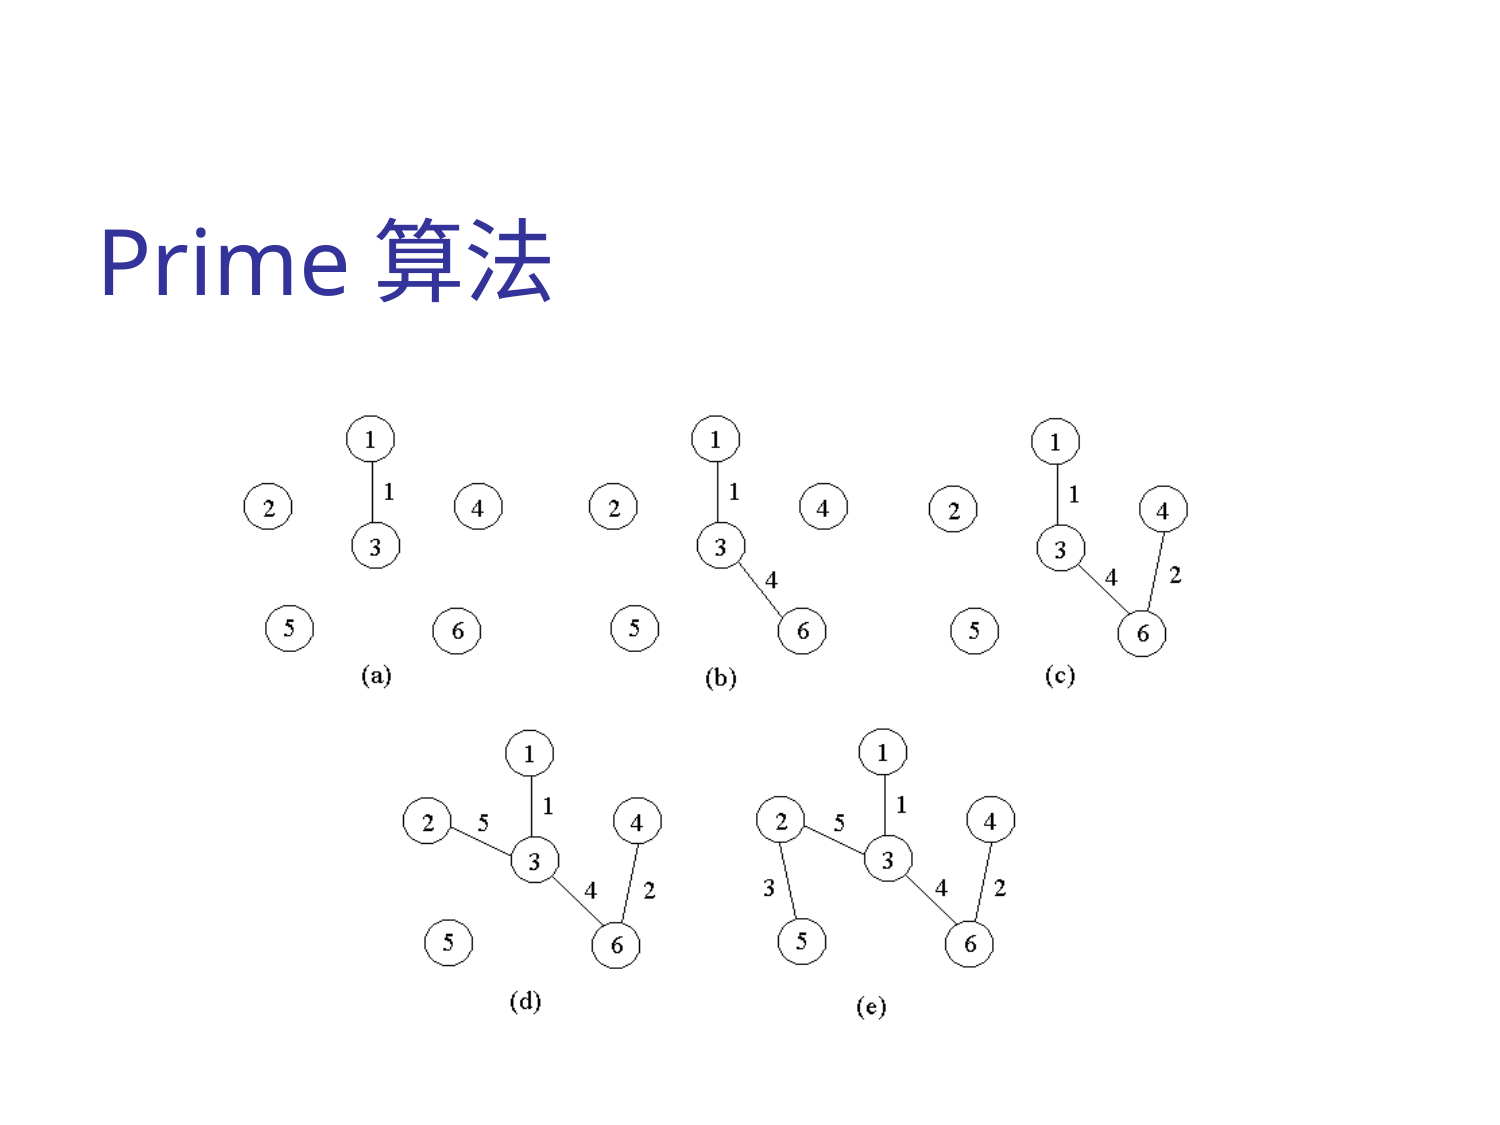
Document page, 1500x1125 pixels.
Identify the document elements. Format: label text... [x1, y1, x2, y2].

picture [229, 400, 1224, 1043]
title Prime算法 [88, 80, 1365, 322]
